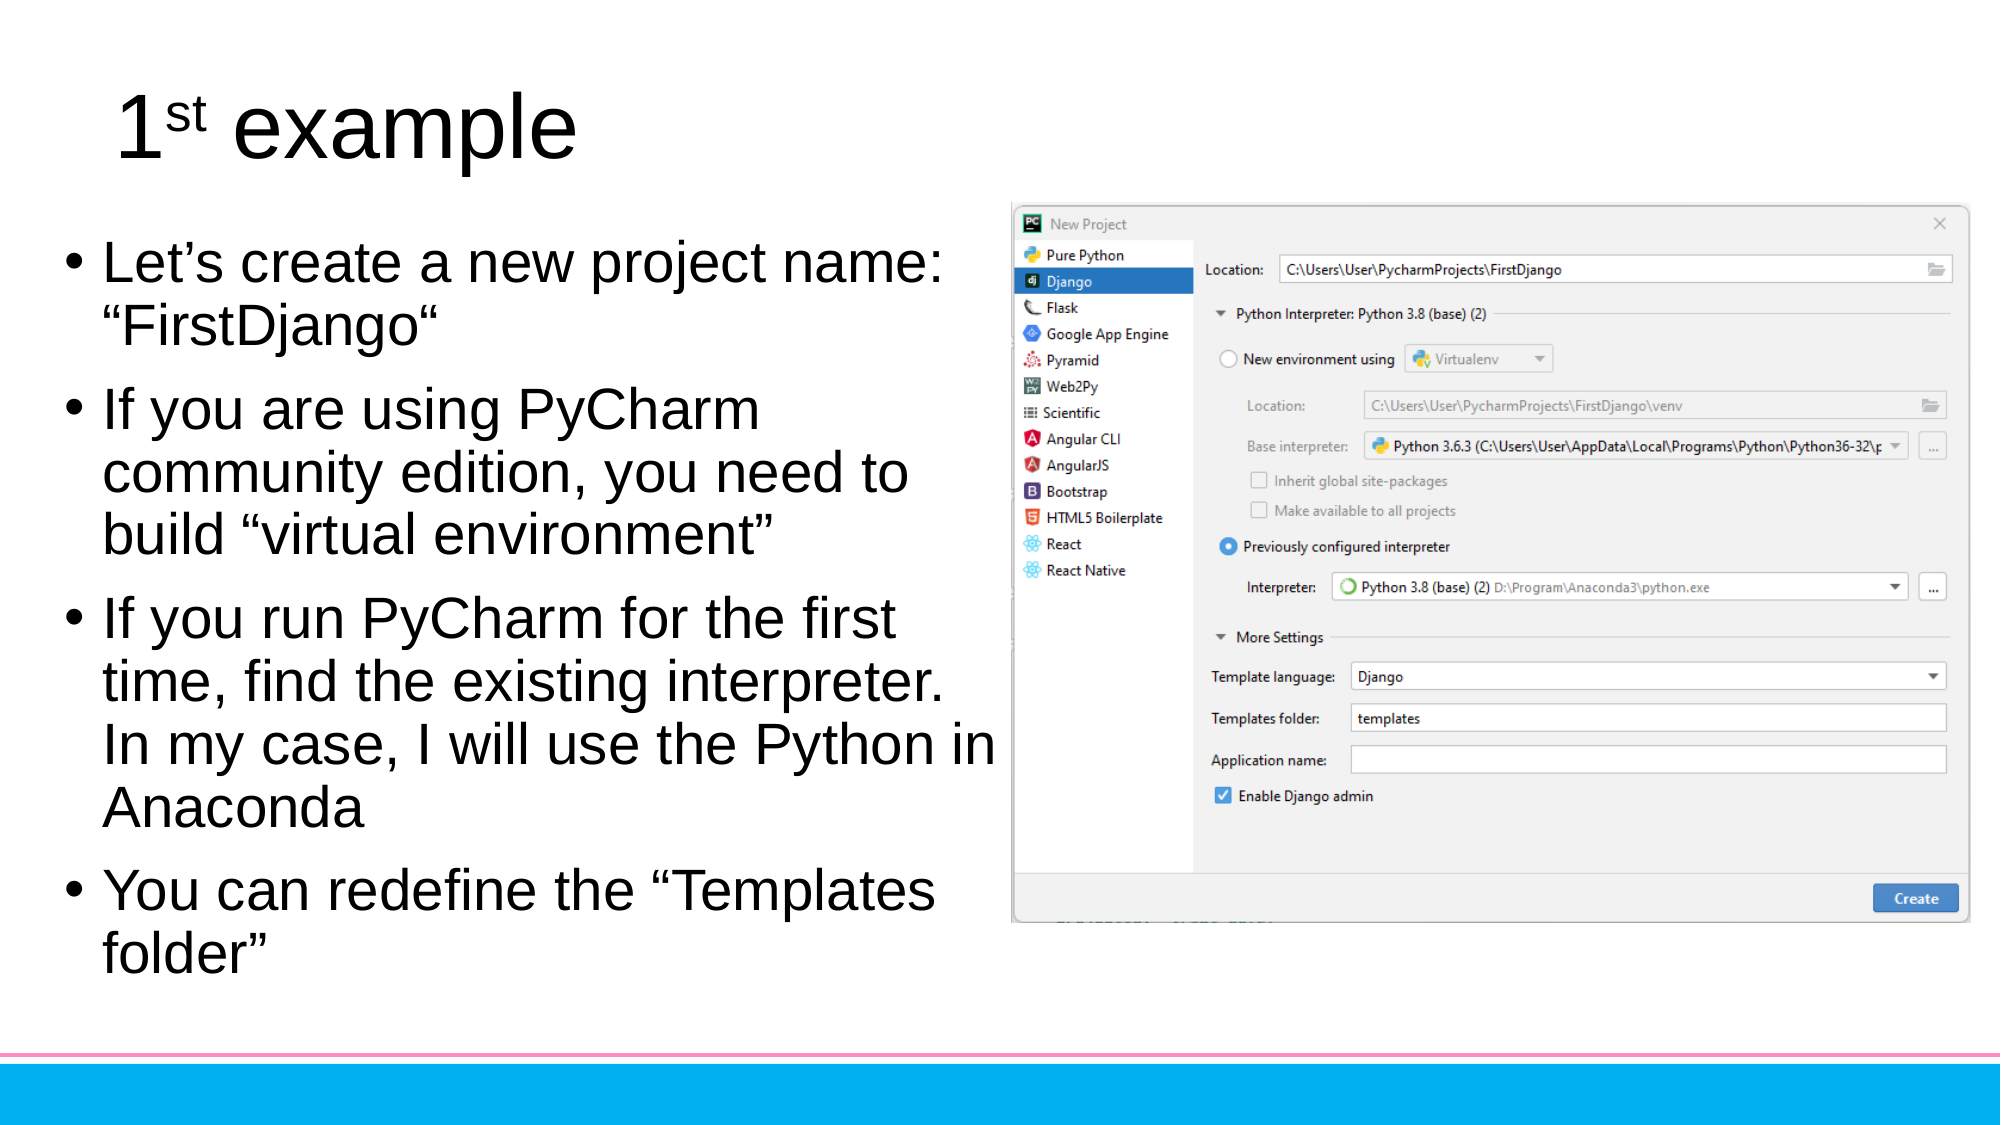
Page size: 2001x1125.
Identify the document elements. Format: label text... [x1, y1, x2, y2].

list Let’s create a new project name: “FirstDjango“ If you are using PyCharm community edition, you need to build “virtual environment” If you run PyCharm for the first time, find the existing interpreter. In my case, I will use the Python in Anaconda You can redefine the “Templates folder” [50, 224, 1023, 1075]
picture [1011, 202, 1971, 923]
title 1st example [99, 72, 1900, 188]
